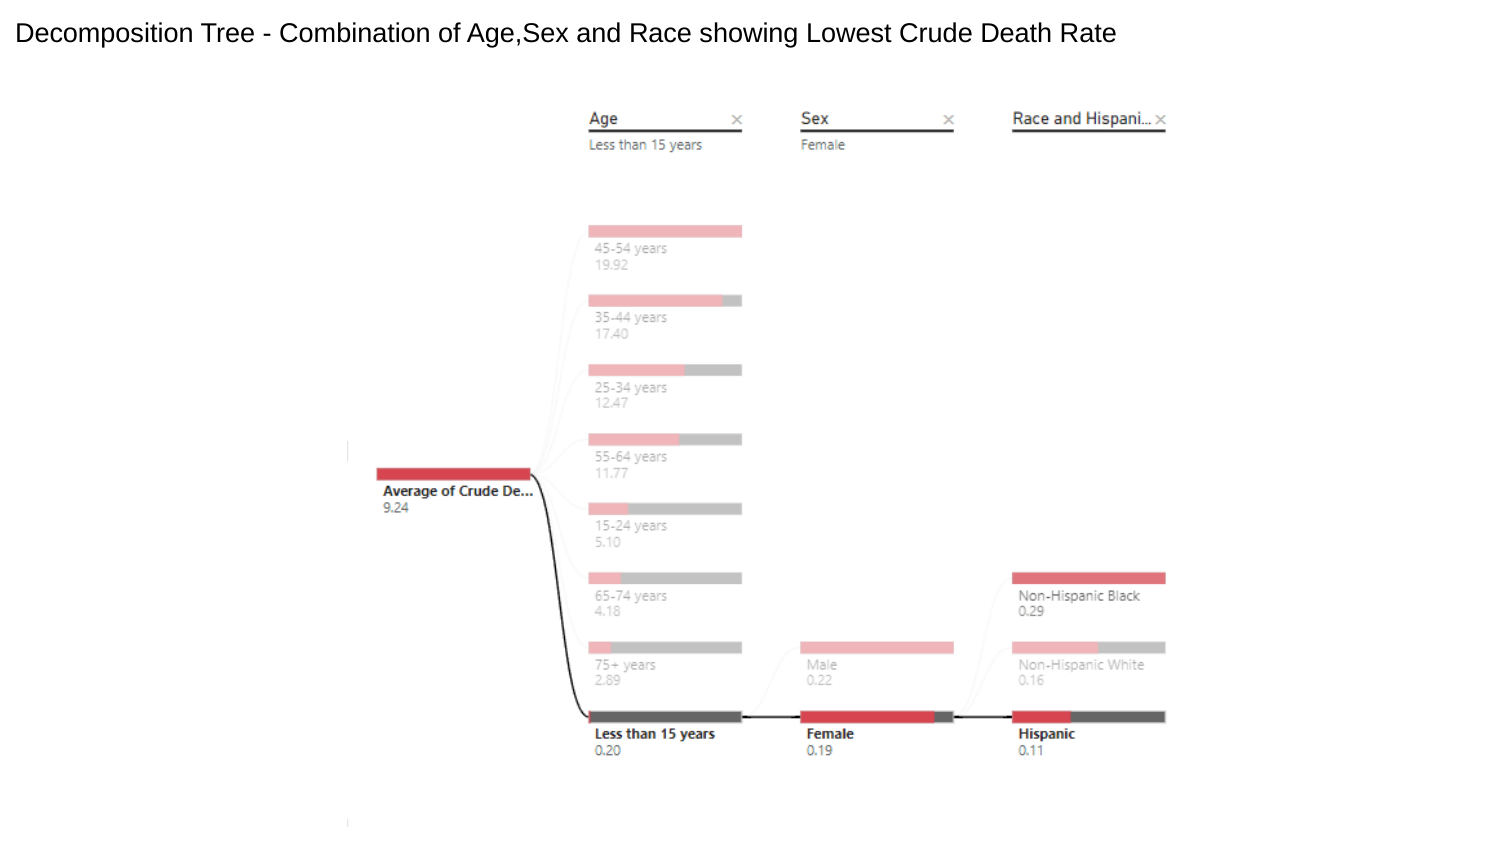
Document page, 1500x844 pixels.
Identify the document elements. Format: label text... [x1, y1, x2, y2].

text_box Decomposition Tree - Combination of Age,Sex and Race showing Lowest Crude Death Rate [0, 0, 1500, 63]
picture [347, 90, 1226, 827]
